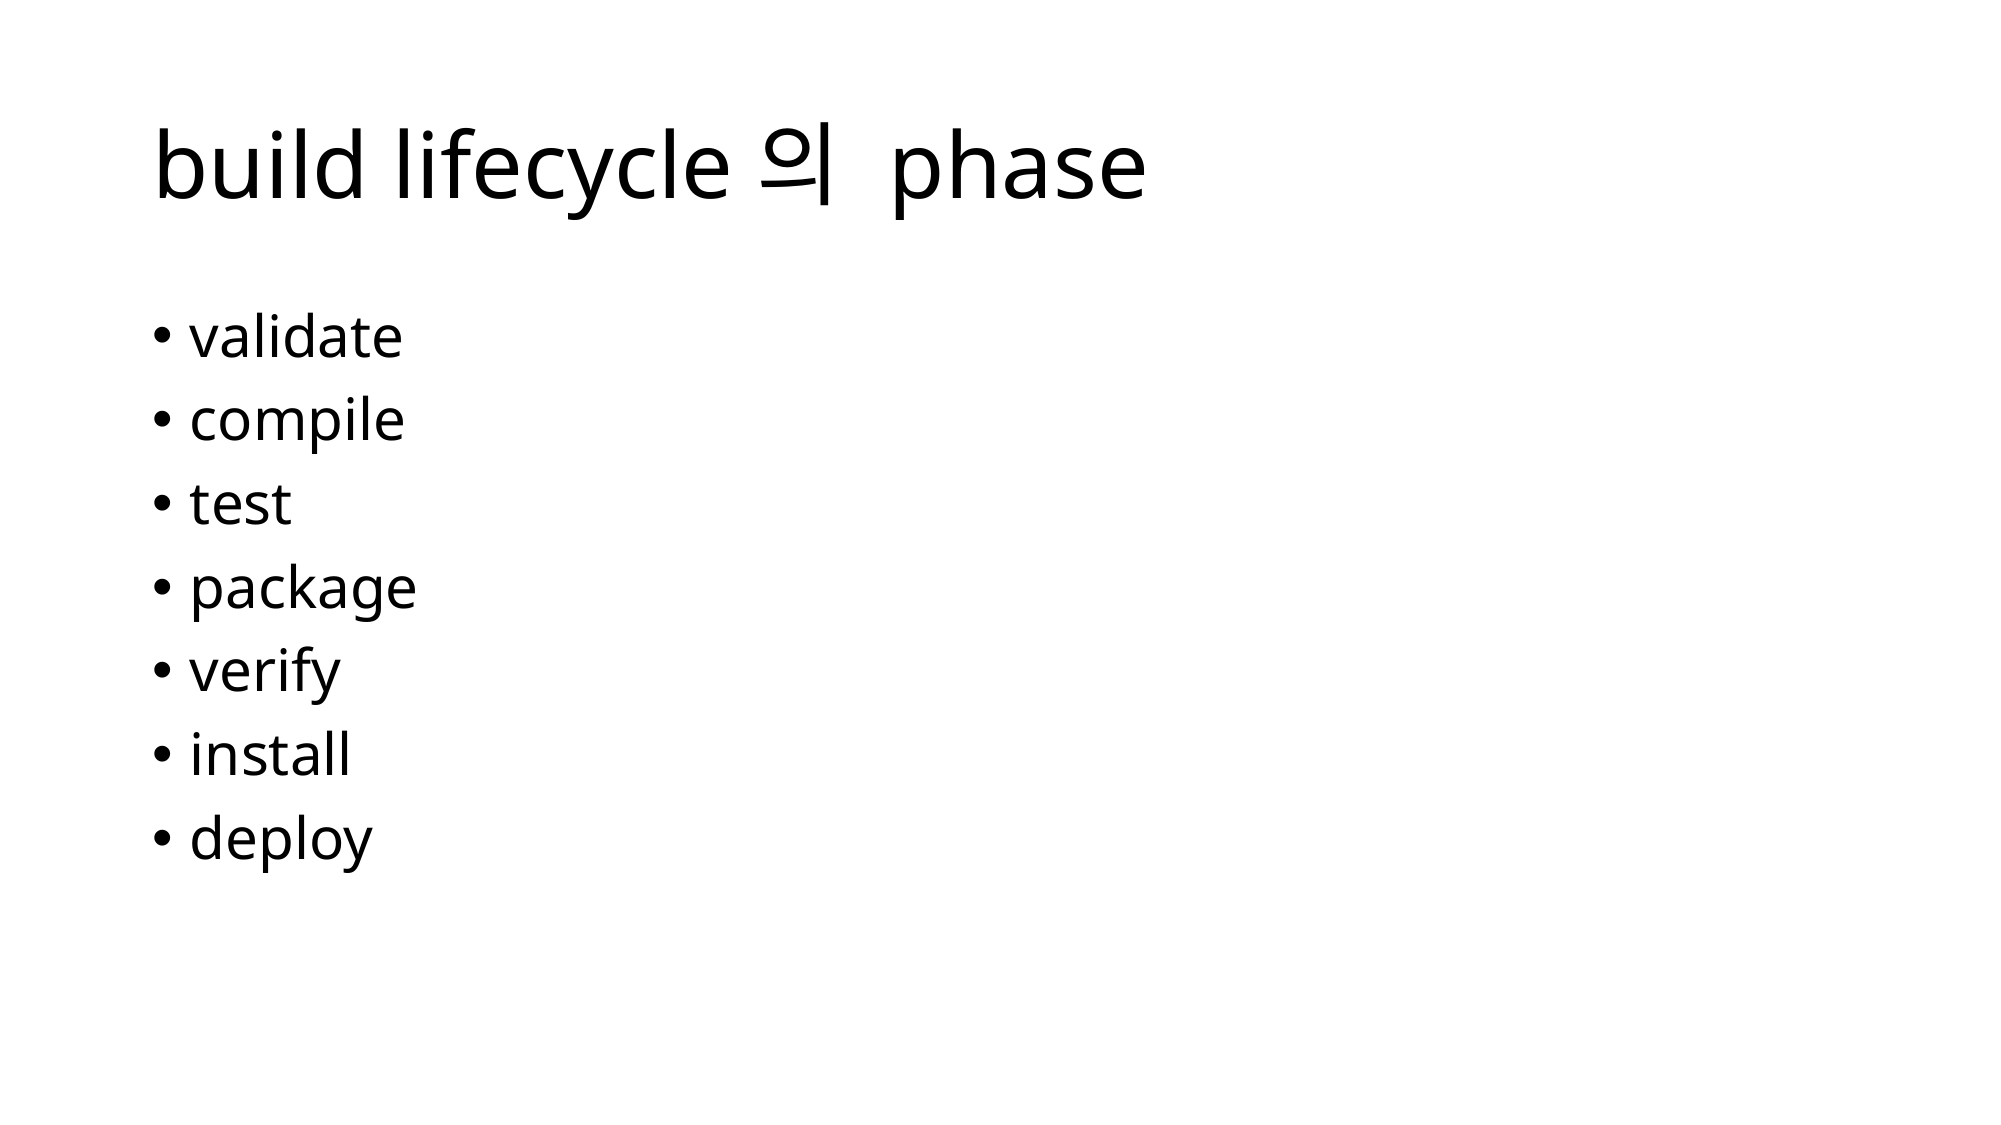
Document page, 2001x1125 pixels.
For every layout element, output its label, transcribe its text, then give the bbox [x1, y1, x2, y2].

list validate compile test package verify install deploy [137, 299, 1863, 1014]
title build lifecycle의 phase [137, 59, 1863, 278]
